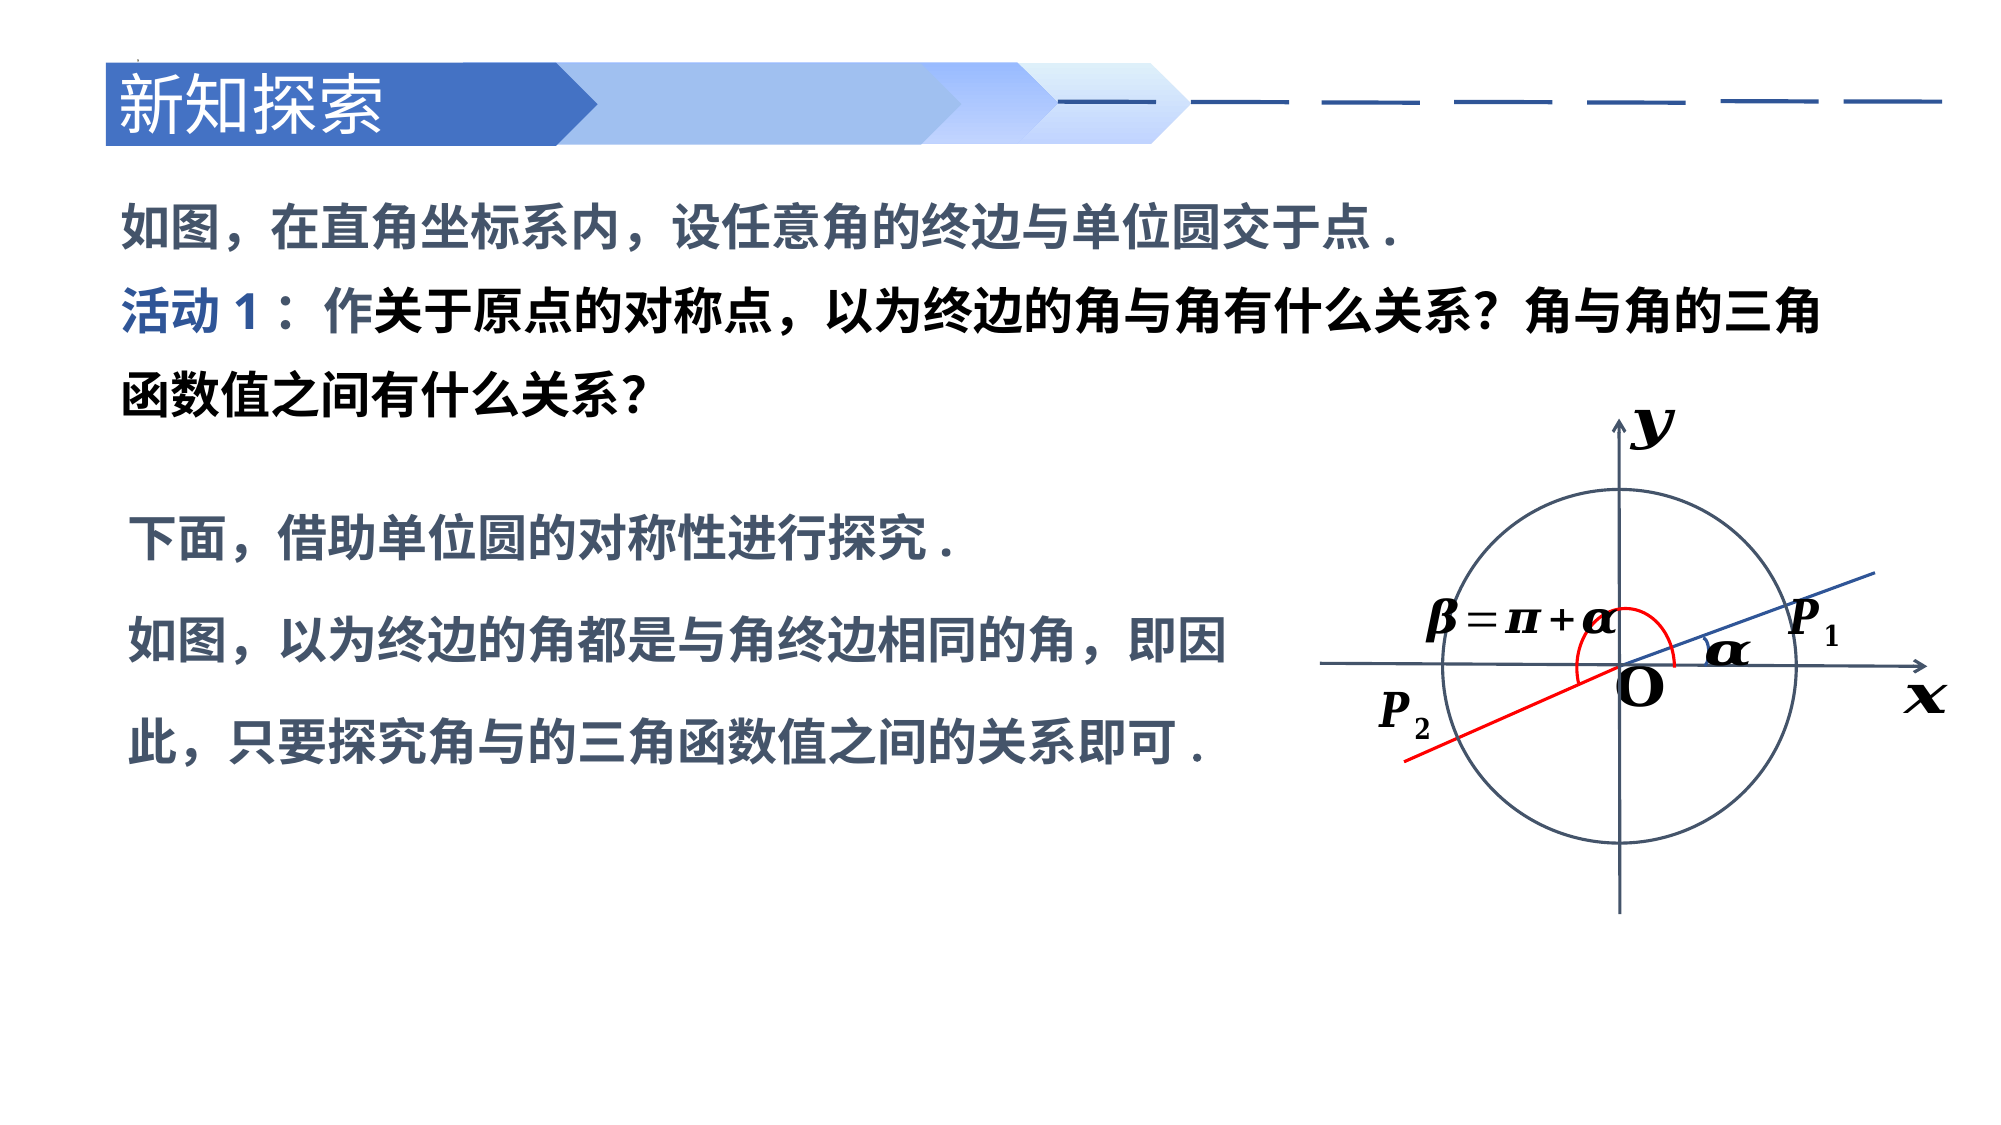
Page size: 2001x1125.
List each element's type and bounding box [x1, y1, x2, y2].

text_box [1319, 391, 1953, 915]
text_box [103, 55, 1943, 151]
